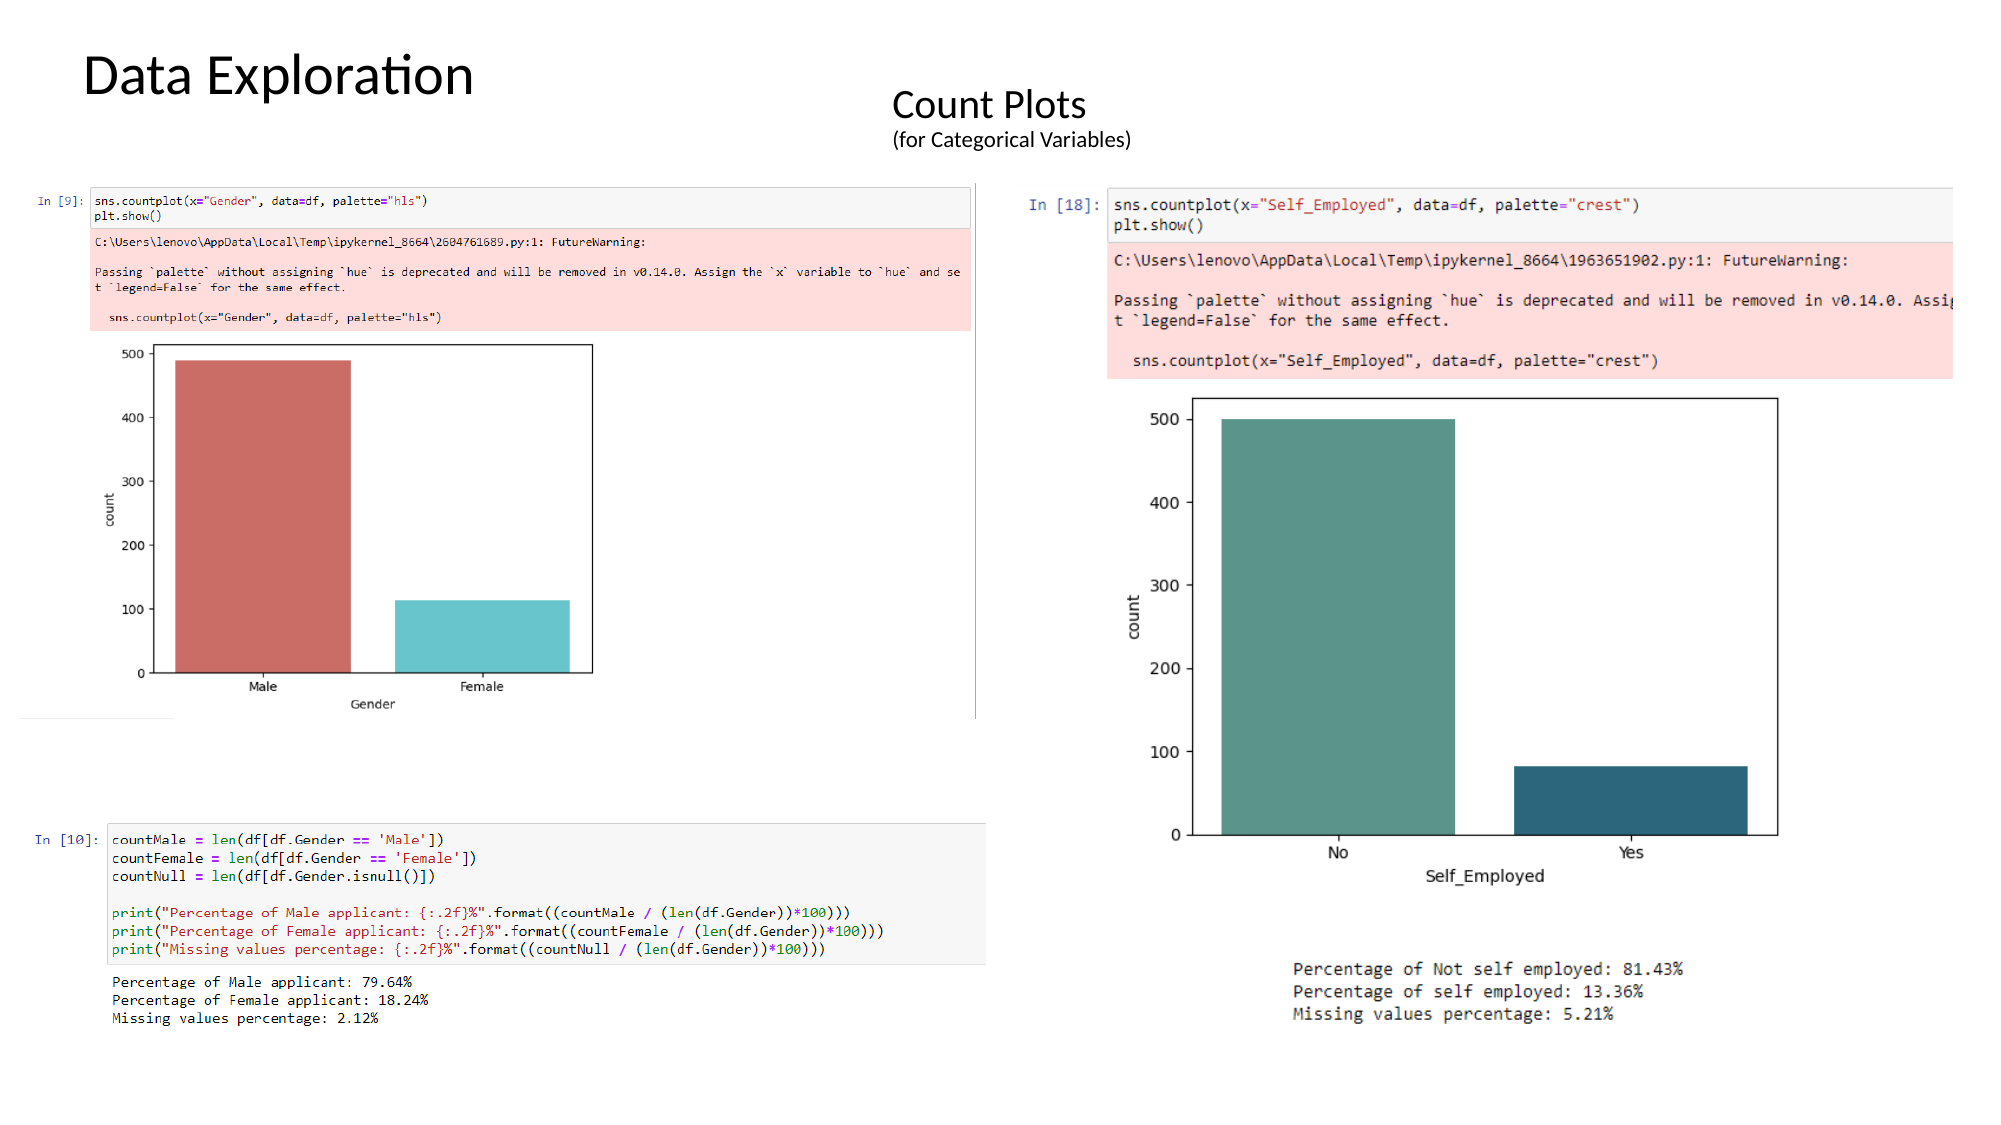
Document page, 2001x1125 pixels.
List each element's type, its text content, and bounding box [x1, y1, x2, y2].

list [0, 819, 986, 1037]
picture [1248, 954, 1719, 1045]
title Data Exploration [68, 0, 1794, 183]
picture [1014, 183, 1953, 908]
text_box Count Plots (for Categorical Variables) [877, 71, 1228, 208]
picture [19, 183, 986, 719]
